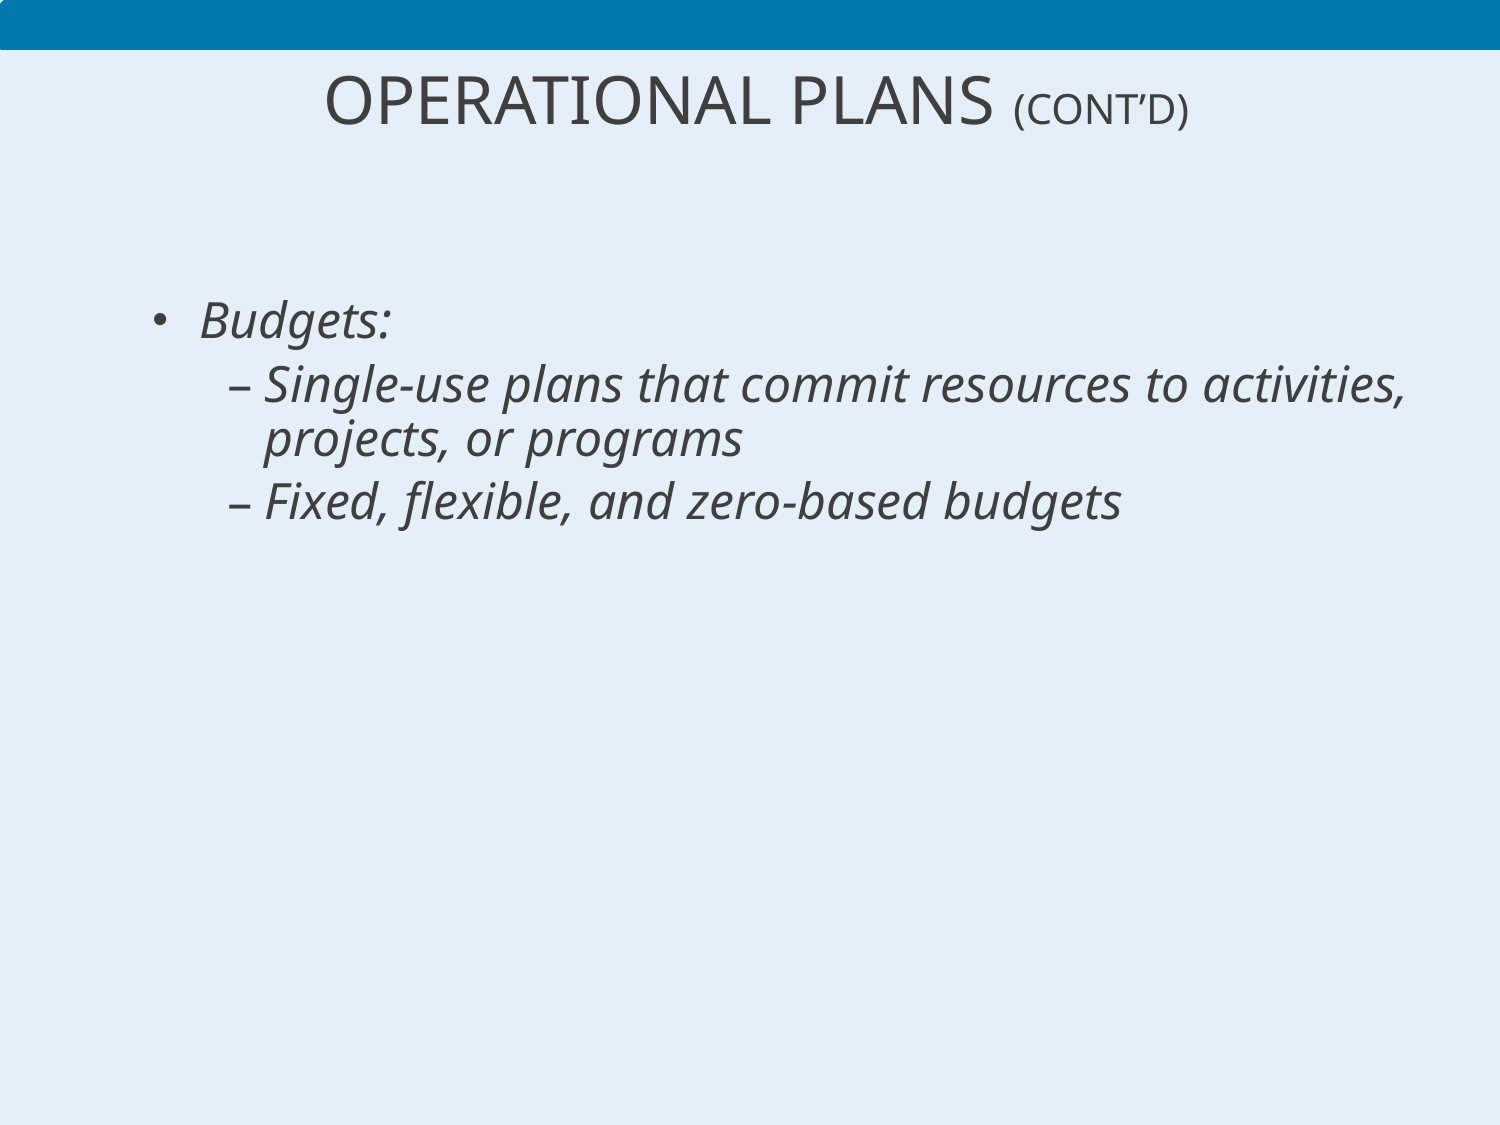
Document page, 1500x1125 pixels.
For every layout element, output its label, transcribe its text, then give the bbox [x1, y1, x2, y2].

list Budgets: Single-use plans that commit resources to activities, projects, or programs Fixed, flexible, and zero-based budgets [62, 287, 1463, 1025]
title Operational plans (cont’d) [50, 50, 1463, 275]
